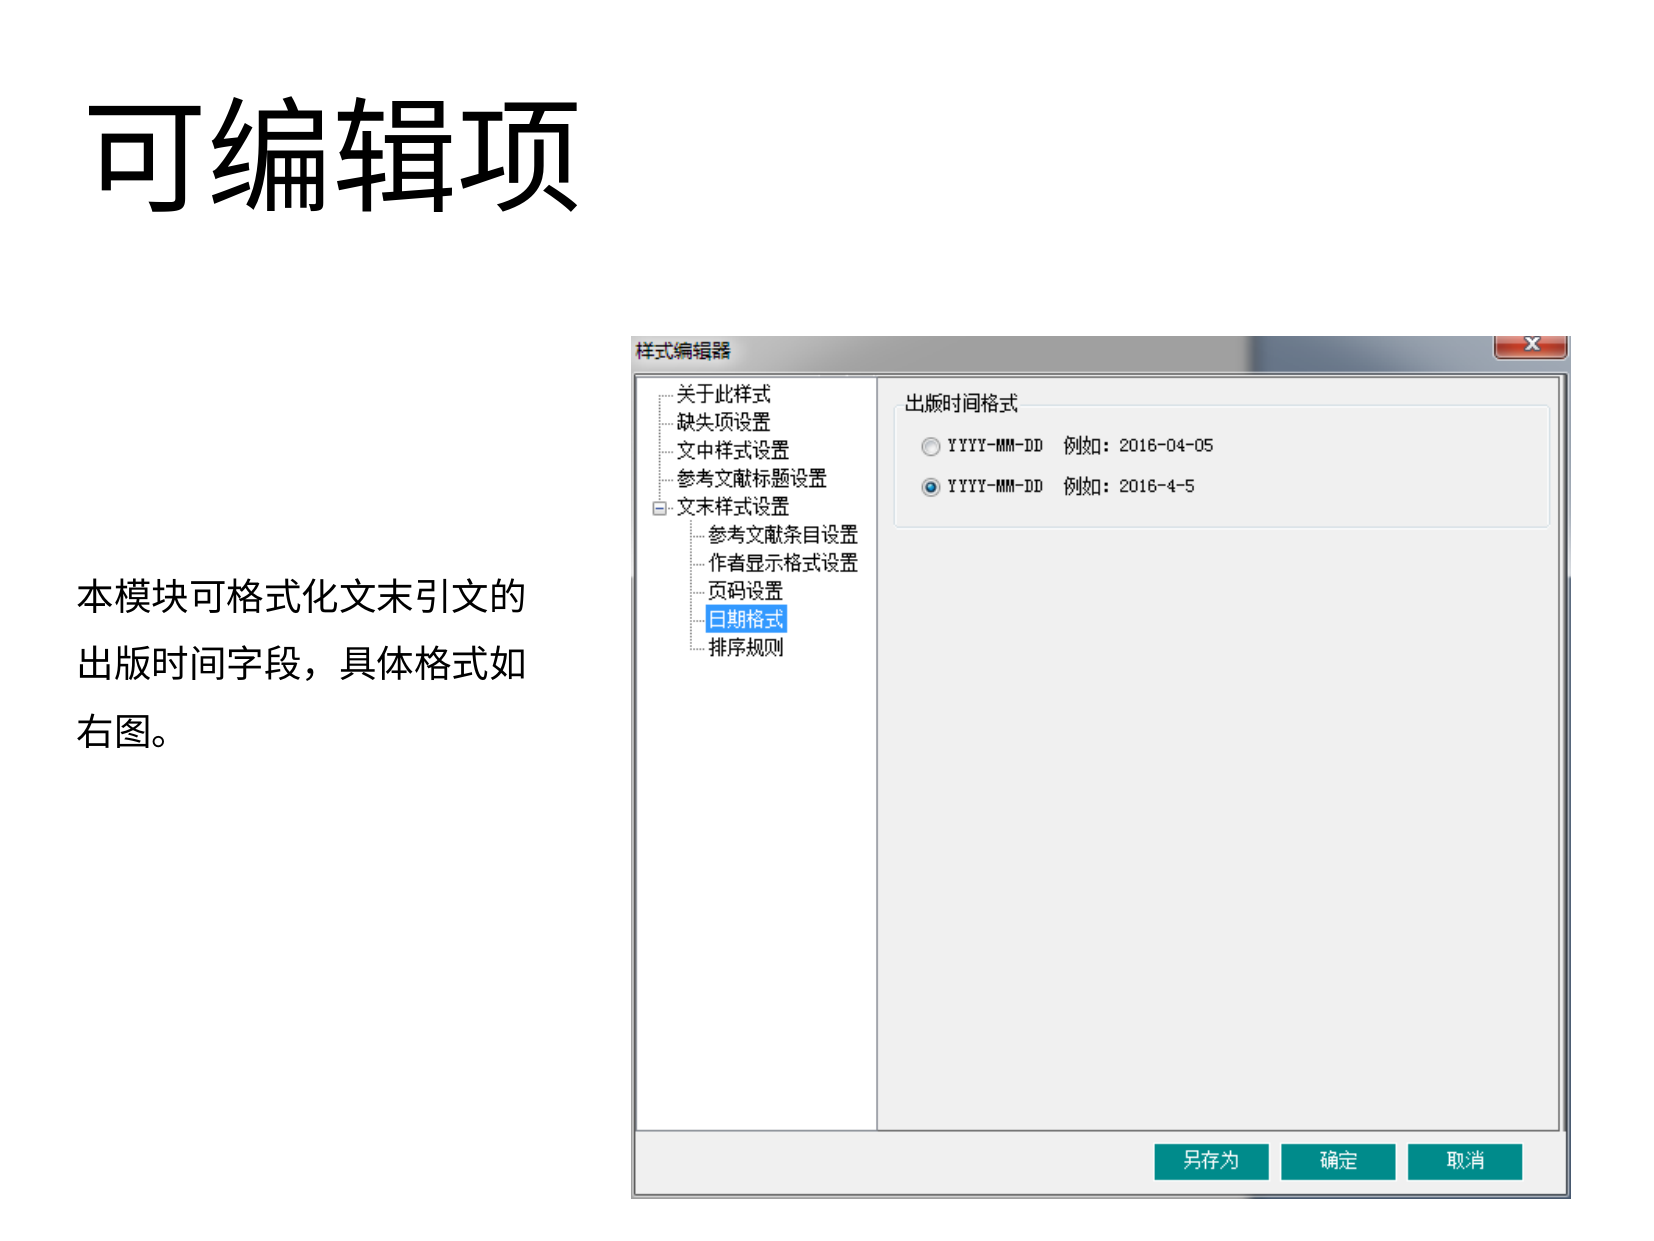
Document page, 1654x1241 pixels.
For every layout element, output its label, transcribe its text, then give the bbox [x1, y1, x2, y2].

list 本模块可格式化文末引文的 出版时间字段，具体格式如 右图。 [76, 291, 804, 1012]
picture [631, 336, 1571, 1200]
title 可编辑项 [82, 49, 1571, 257]
